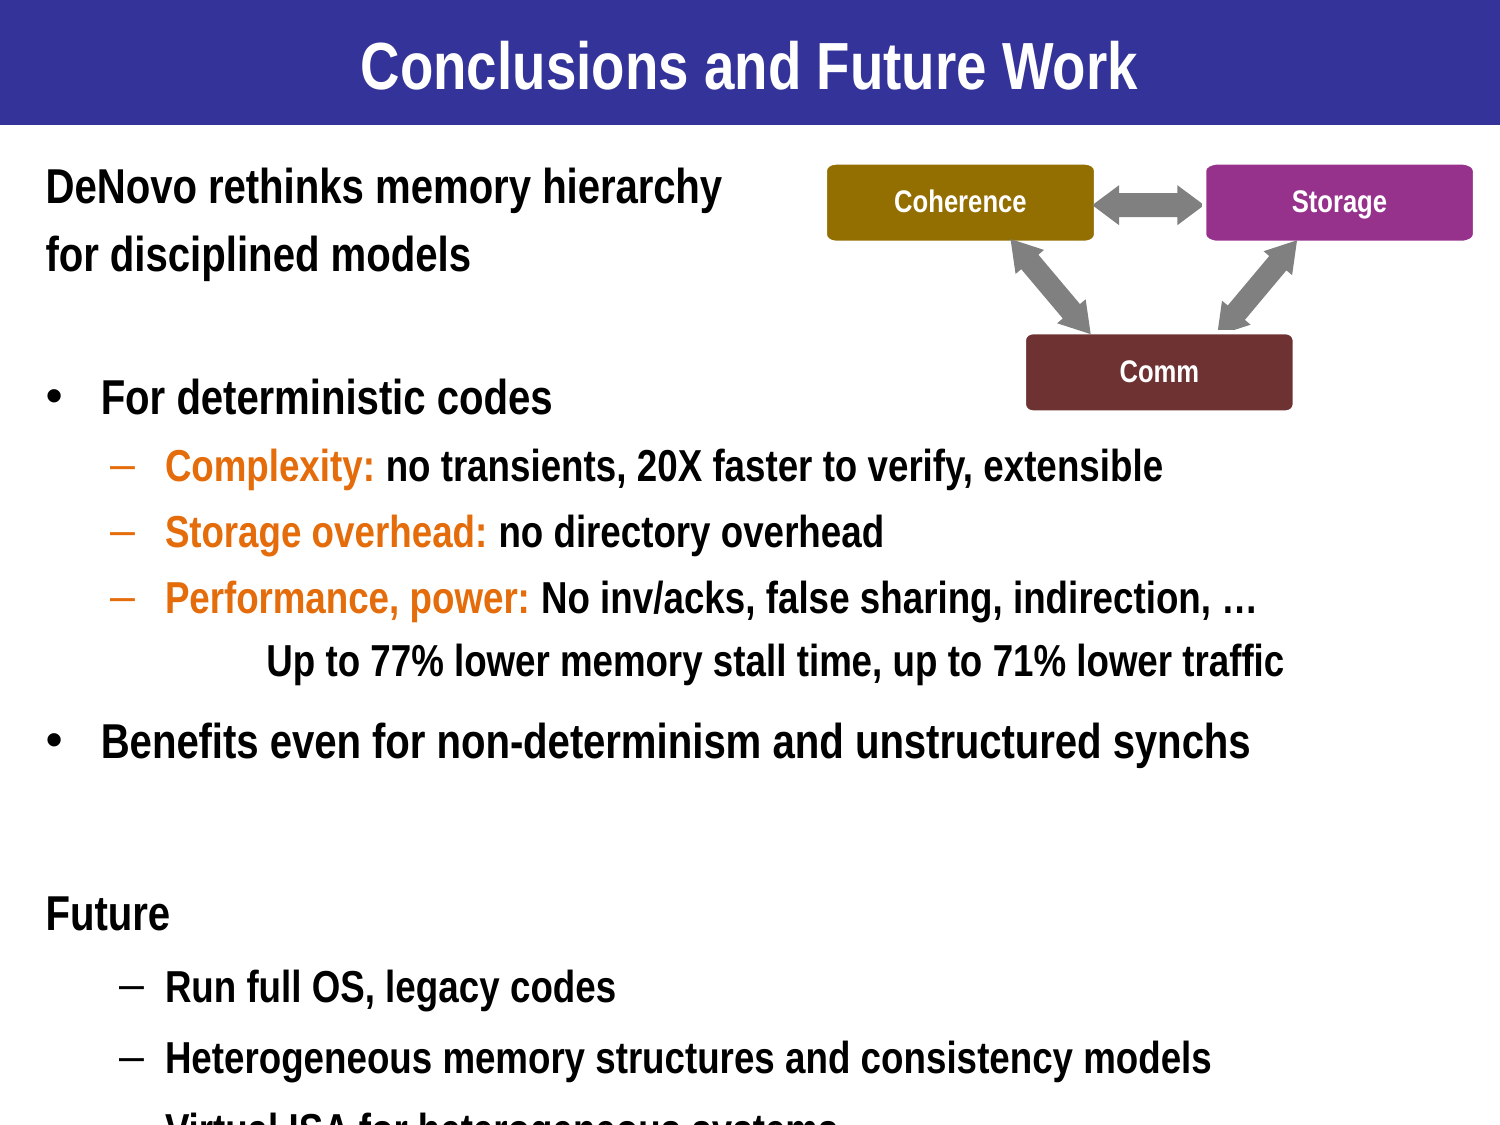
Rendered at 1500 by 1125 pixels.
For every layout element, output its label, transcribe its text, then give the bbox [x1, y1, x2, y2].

list DeNovo rethinks memory hierarchy for disciplined models For deterministic codes Complexity: no transients, 20X faster to verify, extensible Storage overhead: no directory overhead Performance, power: No inv/acks, false sharing, indirection, … Up to 77% lower memory stall time, up to 71% lower traffic Benefits even for non-determinism and unstructured synchs Future Run full OS, legacy codes Heterogeneous memory structures and consistency models Virtual ISA for heterogeneous systems [30, 146, 1500, 1125]
text_box [1092, 185, 1202, 226]
title Conclusions and Future Work [0, 0, 1500, 125]
text_box [1217, 240, 1298, 330]
text_box Comm [1021, 330, 1297, 415]
text_box [1010, 239, 1091, 335]
text_box Storage [1202, 160, 1478, 245]
text_box Coherence [822, 160, 1099, 245]
